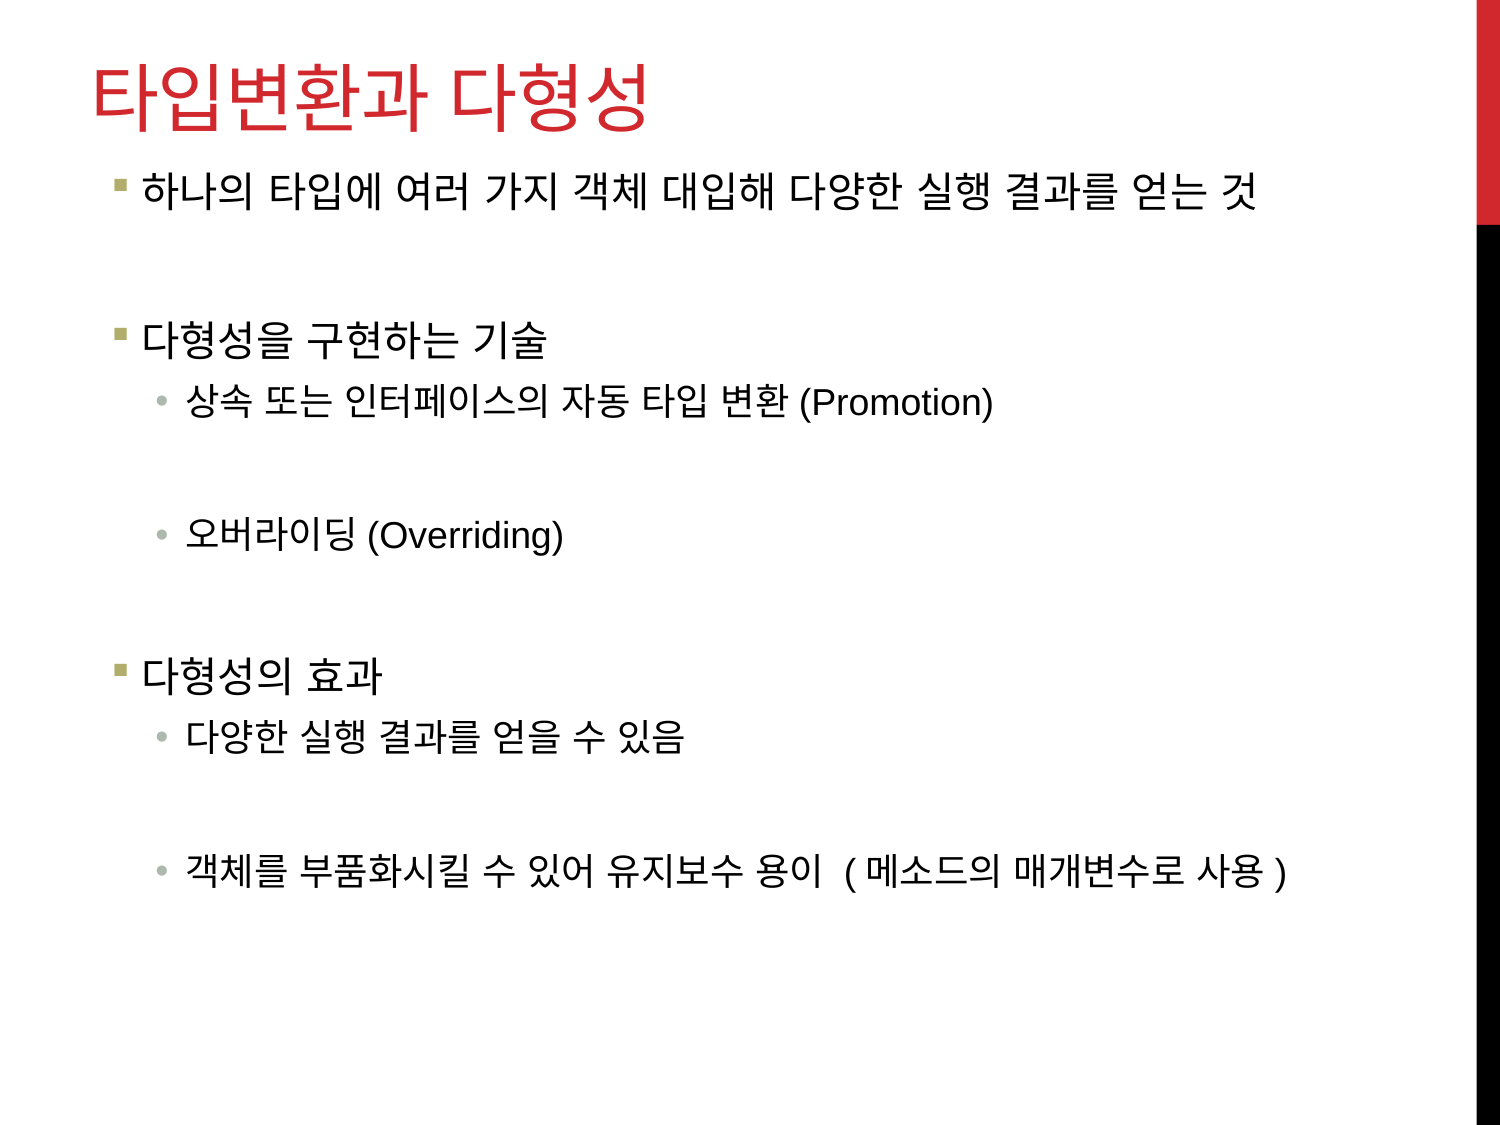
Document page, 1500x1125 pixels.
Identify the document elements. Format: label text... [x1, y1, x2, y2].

title 타입변환과 다형성 [75, 25, 1058, 149]
list 하나의 타입에 여러 가지 객체 대입해 다양한 실행 결과를 얻는 것 다형성을 구현하는 기술 상속 또는 인터페이스의 자동 타입 변환(Promotion) 오버라이딩(Overriding) 다형성의 효과 다양한 실행 결과를 얻을 수 있음 객체를 부품화시킬 수 있어 유지보수 용이 (메소드의 매개변수로 사용) [37, 152, 1463, 1091]
